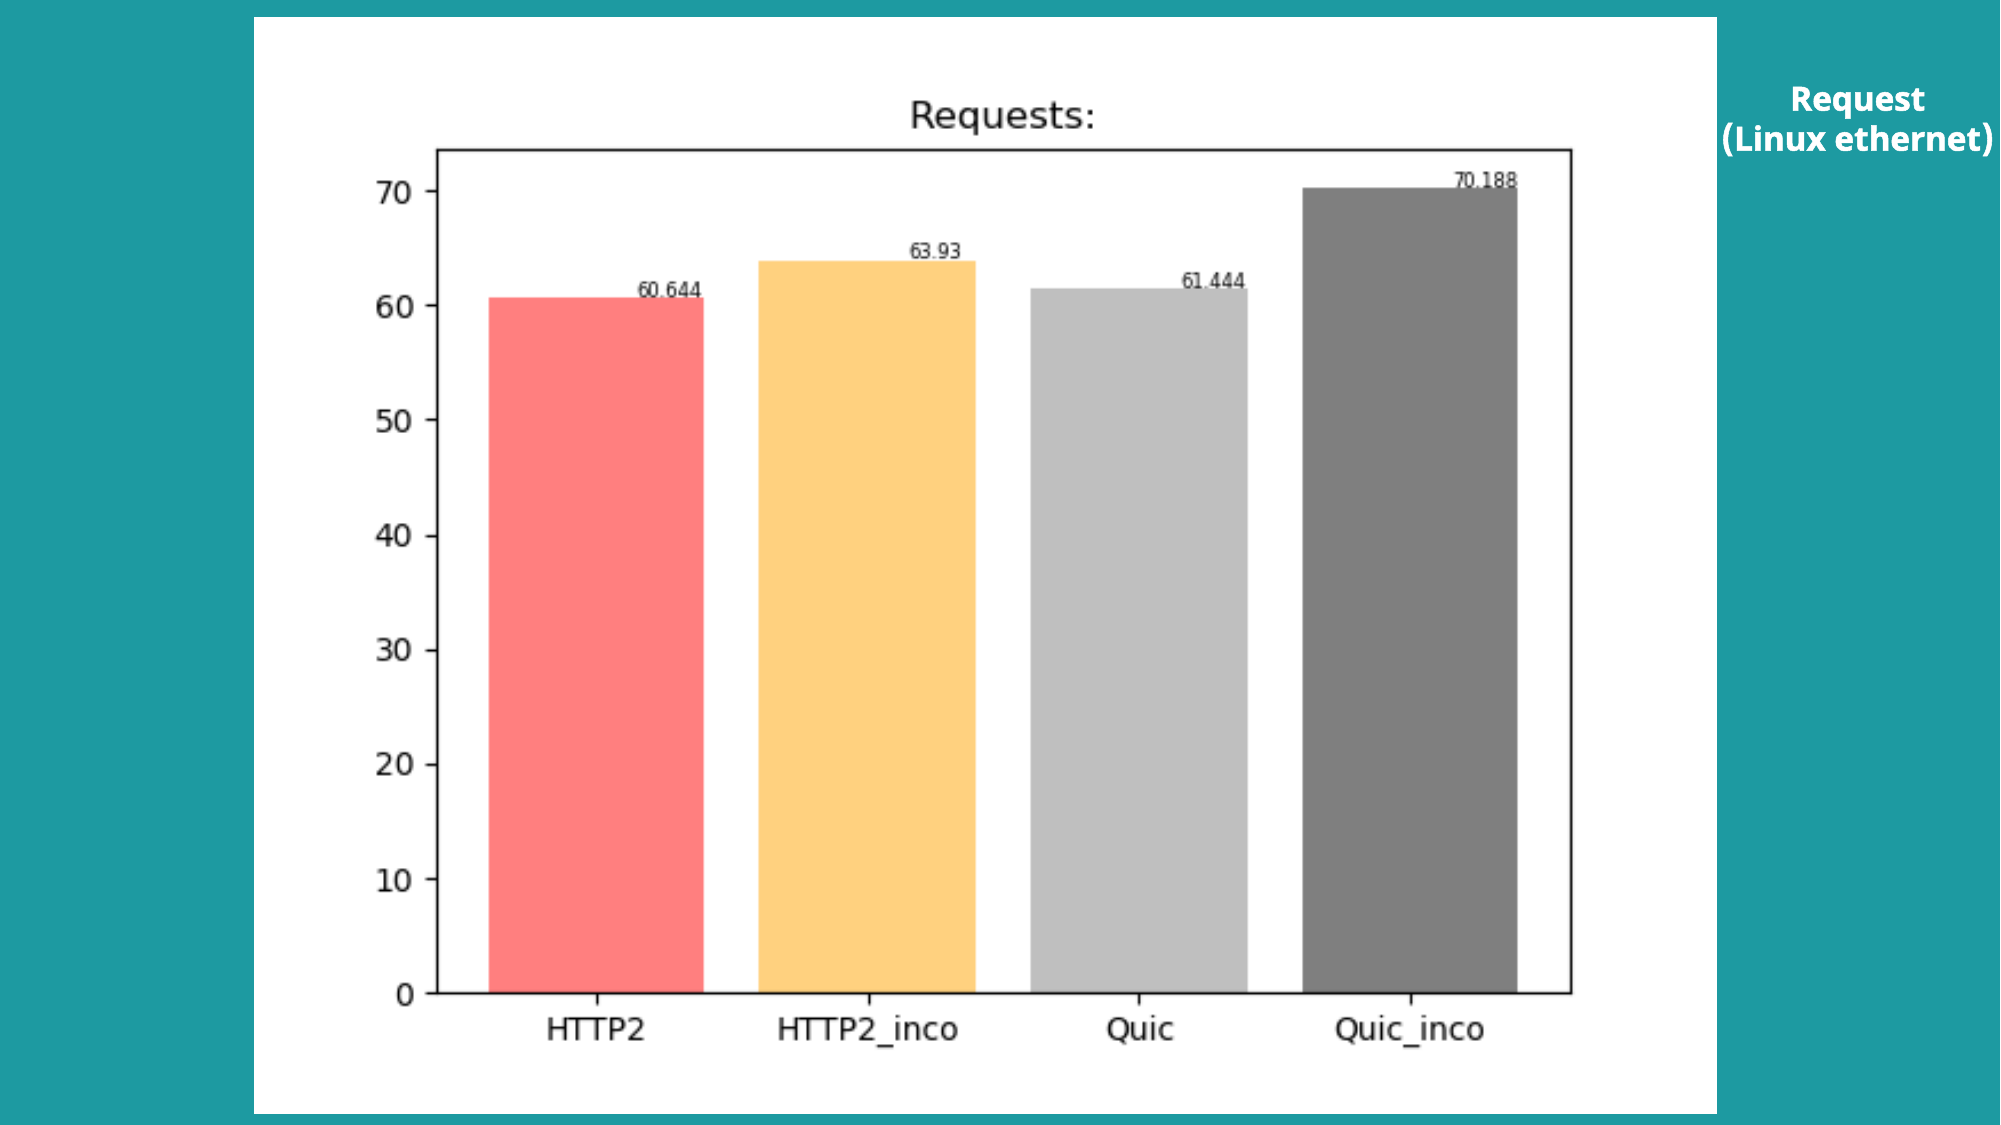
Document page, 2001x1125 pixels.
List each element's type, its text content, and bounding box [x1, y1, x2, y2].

picture [254, 17, 1717, 1114]
text_box Request (Linux ethernet) [1717, 69, 2000, 165]
